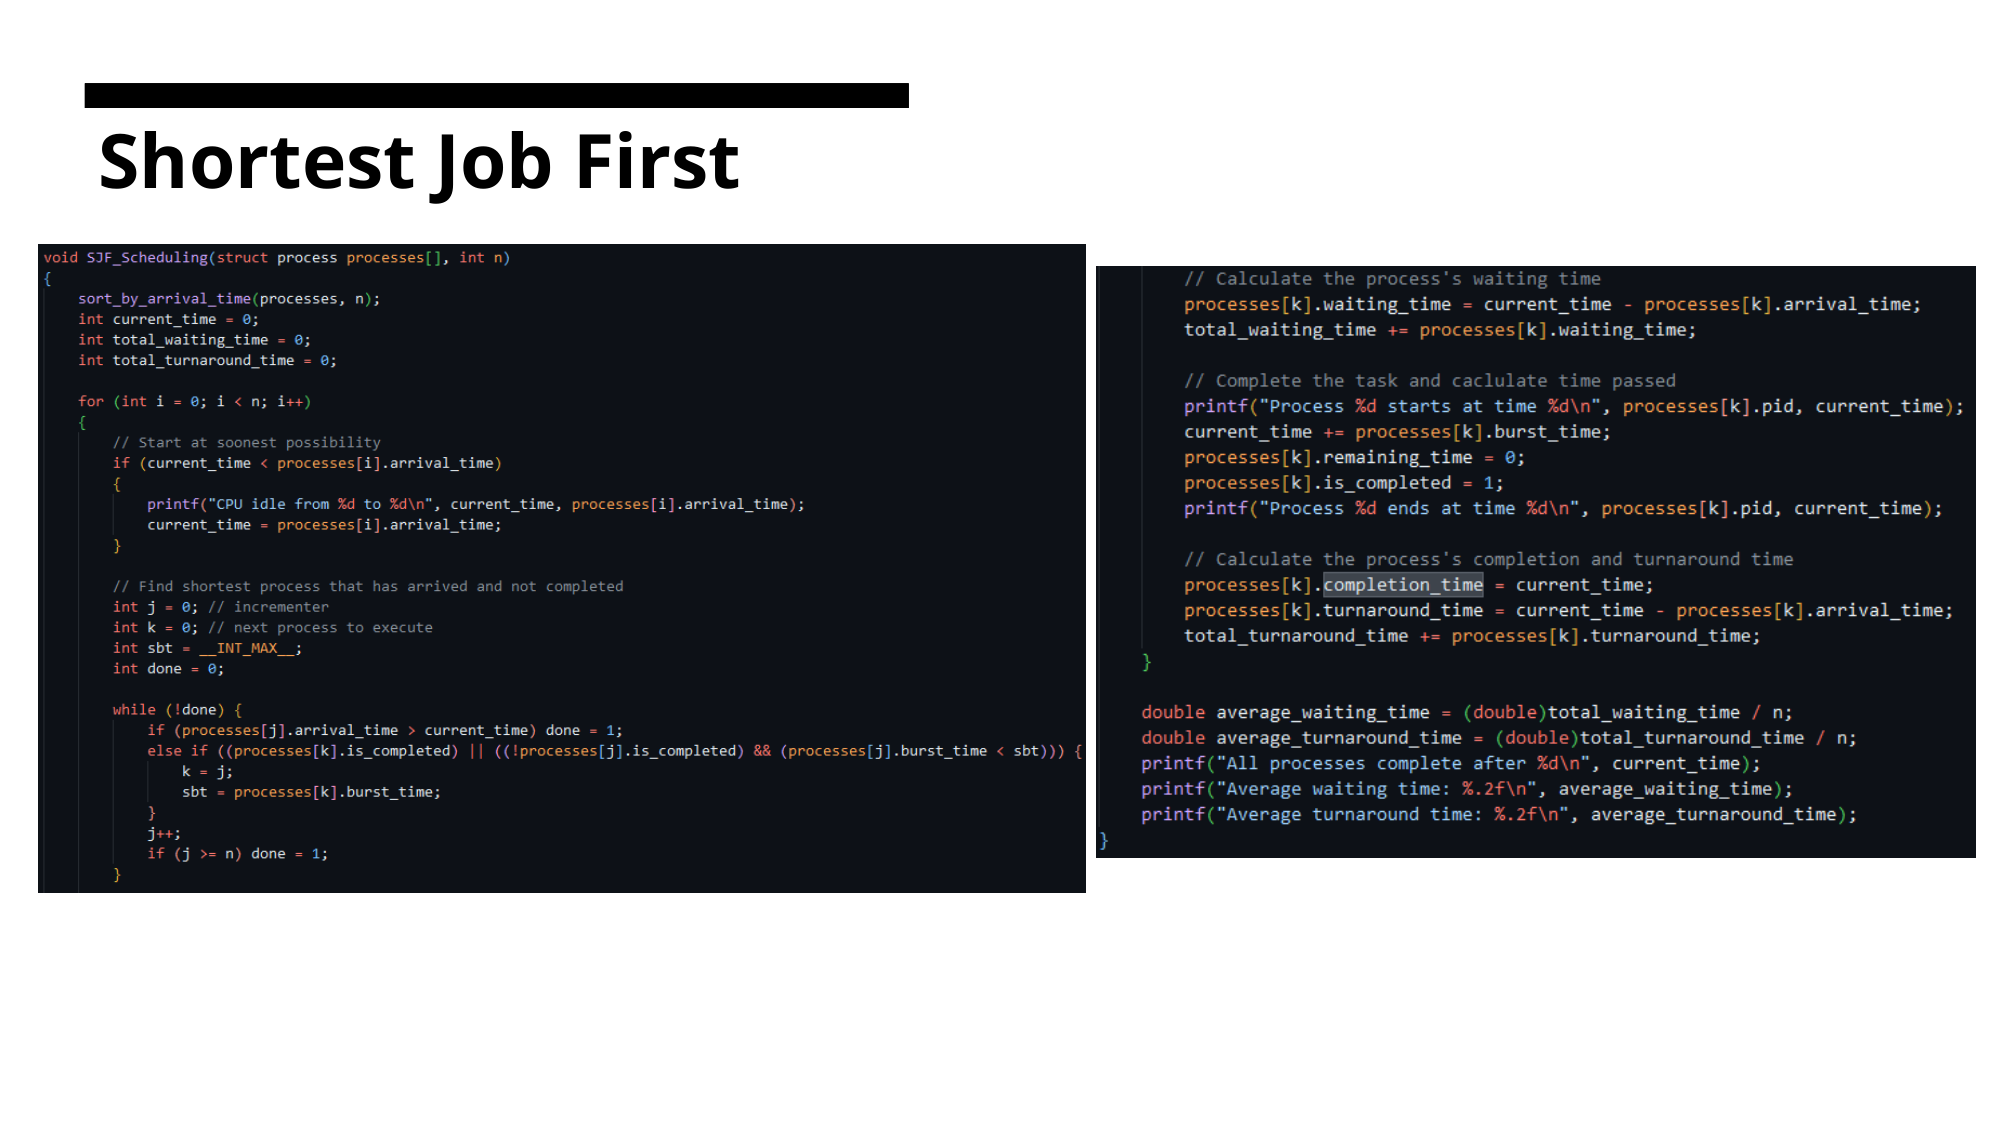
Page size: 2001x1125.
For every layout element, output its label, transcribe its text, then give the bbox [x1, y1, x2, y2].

title Shortest Job First [83, 106, 908, 215]
picture [38, 244, 1086, 893]
picture [1096, 266, 1976, 858]
